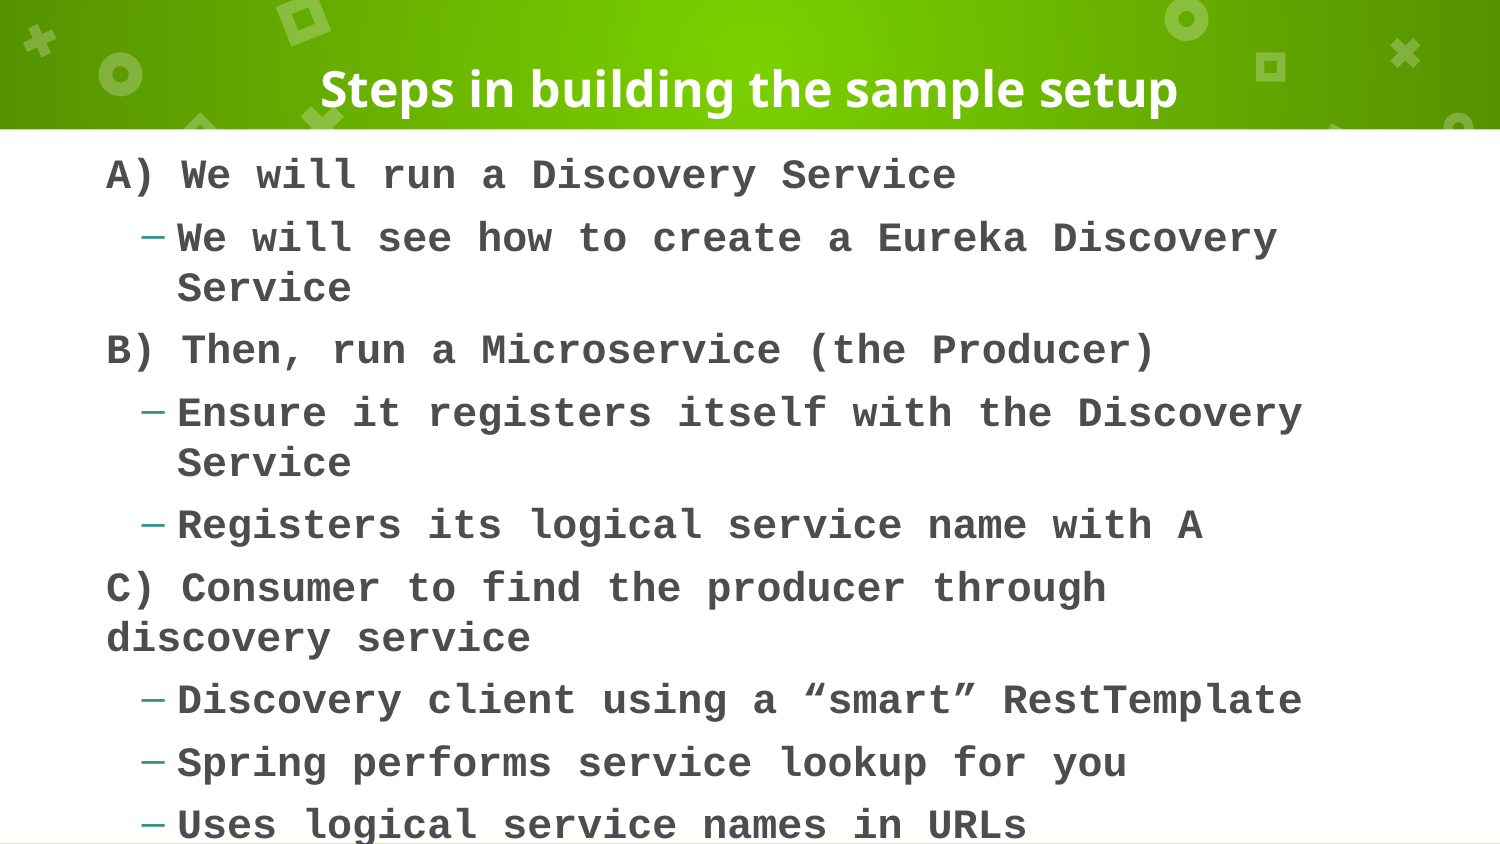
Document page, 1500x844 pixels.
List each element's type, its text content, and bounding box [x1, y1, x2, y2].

text_box A) We will run a Discovery Service We will see how to create a Eureka Discovery Service B) Then, run a Microservice (the Producer) Ensure it registers itself with the Discovery Service Registers its logical service name with A C) Consumer to find the producer through discovery service Discovery client using a “smart” RestTemplate Spring performs service lookup for you Uses logical service names in URLs [91, 131, 1337, 844]
title Steps in building the sample setup [142, 0, 1358, 175]
